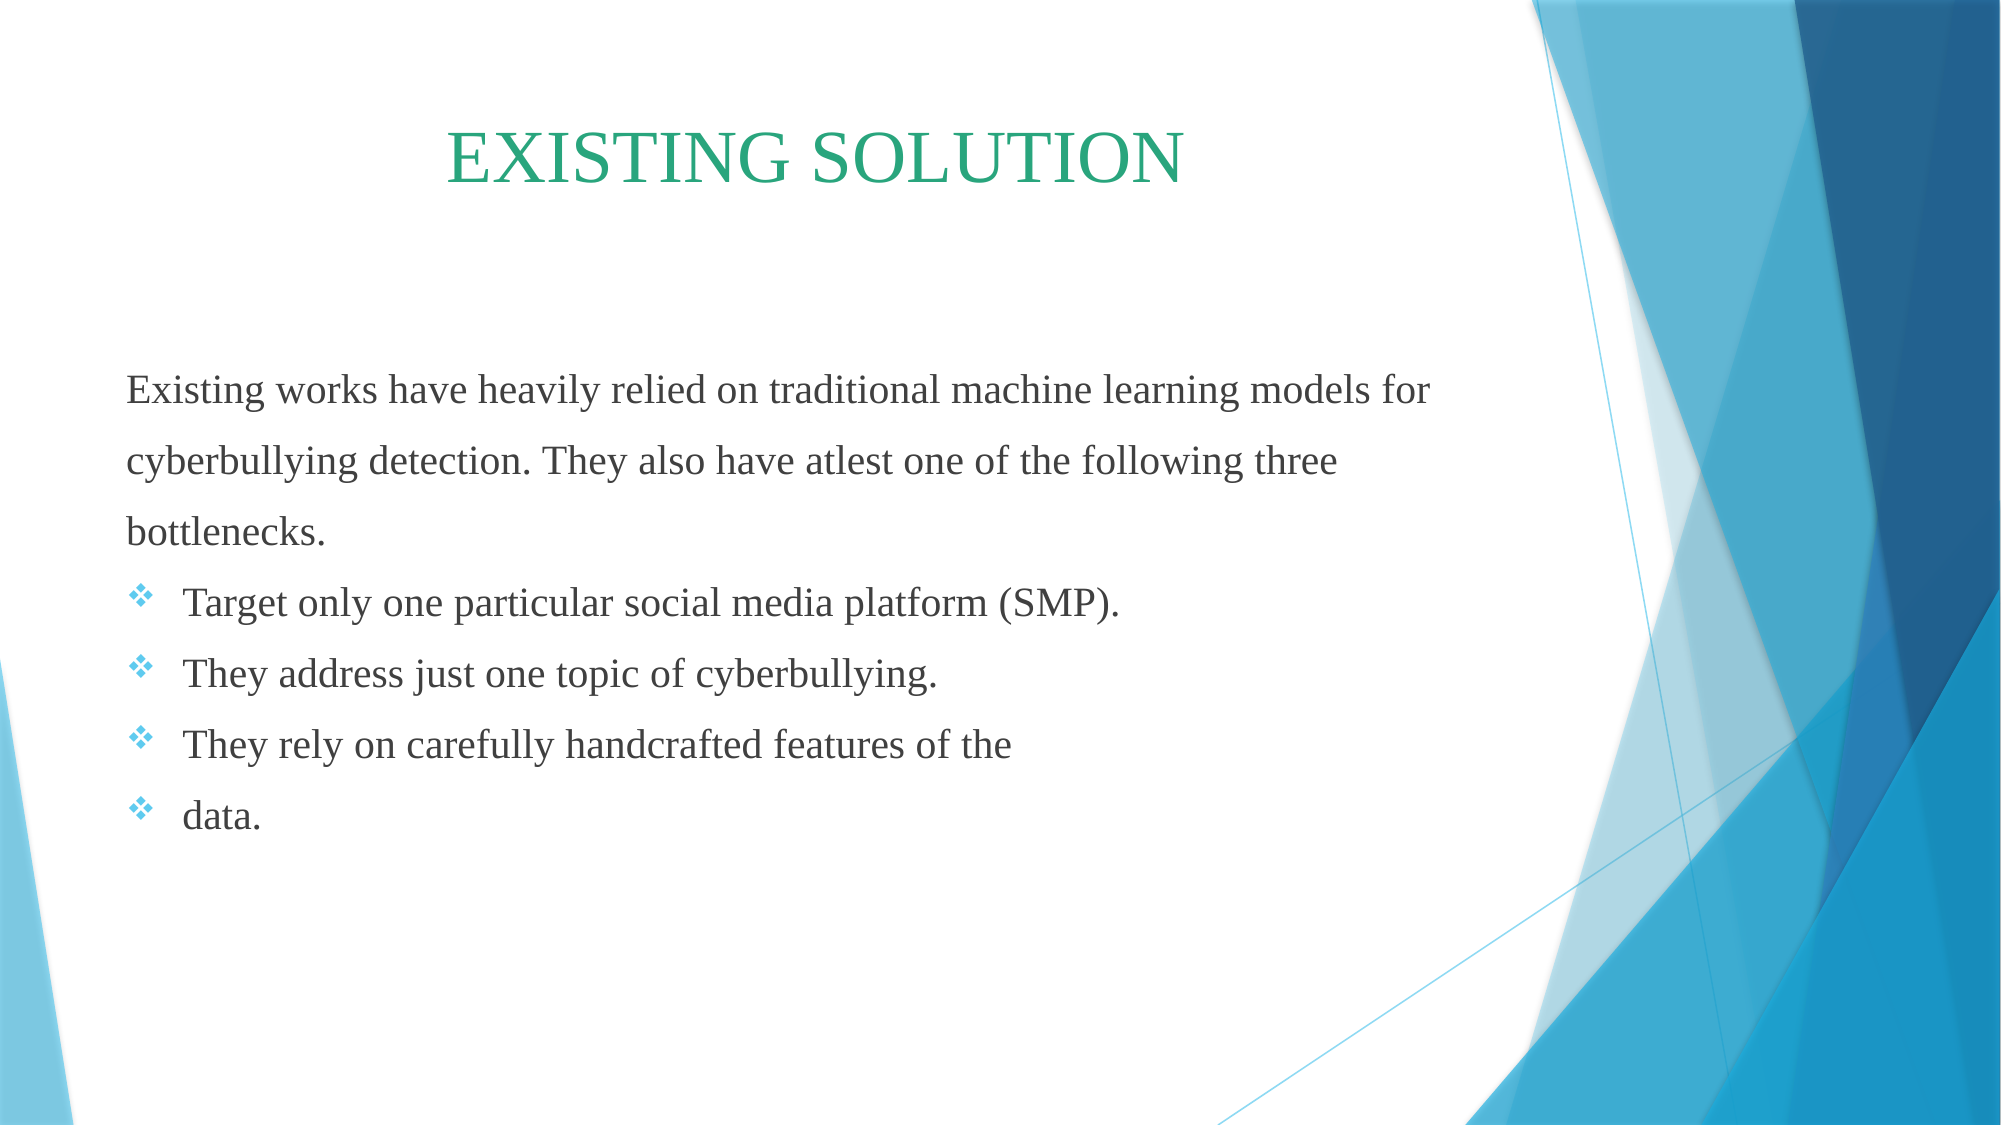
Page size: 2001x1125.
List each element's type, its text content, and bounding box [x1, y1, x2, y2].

title EXISTING SOLUTION [111, 99, 1522, 317]
list Existing works have heavily relied on traditional machine learning models for cyberbullying detection. They also have atlest one of the following three bottlenecks. Target only one particular social media platform (SMP). They address just one topic of cyberbullying. They rely on carefully handcrafted features of the data. [111, 354, 1522, 992]
